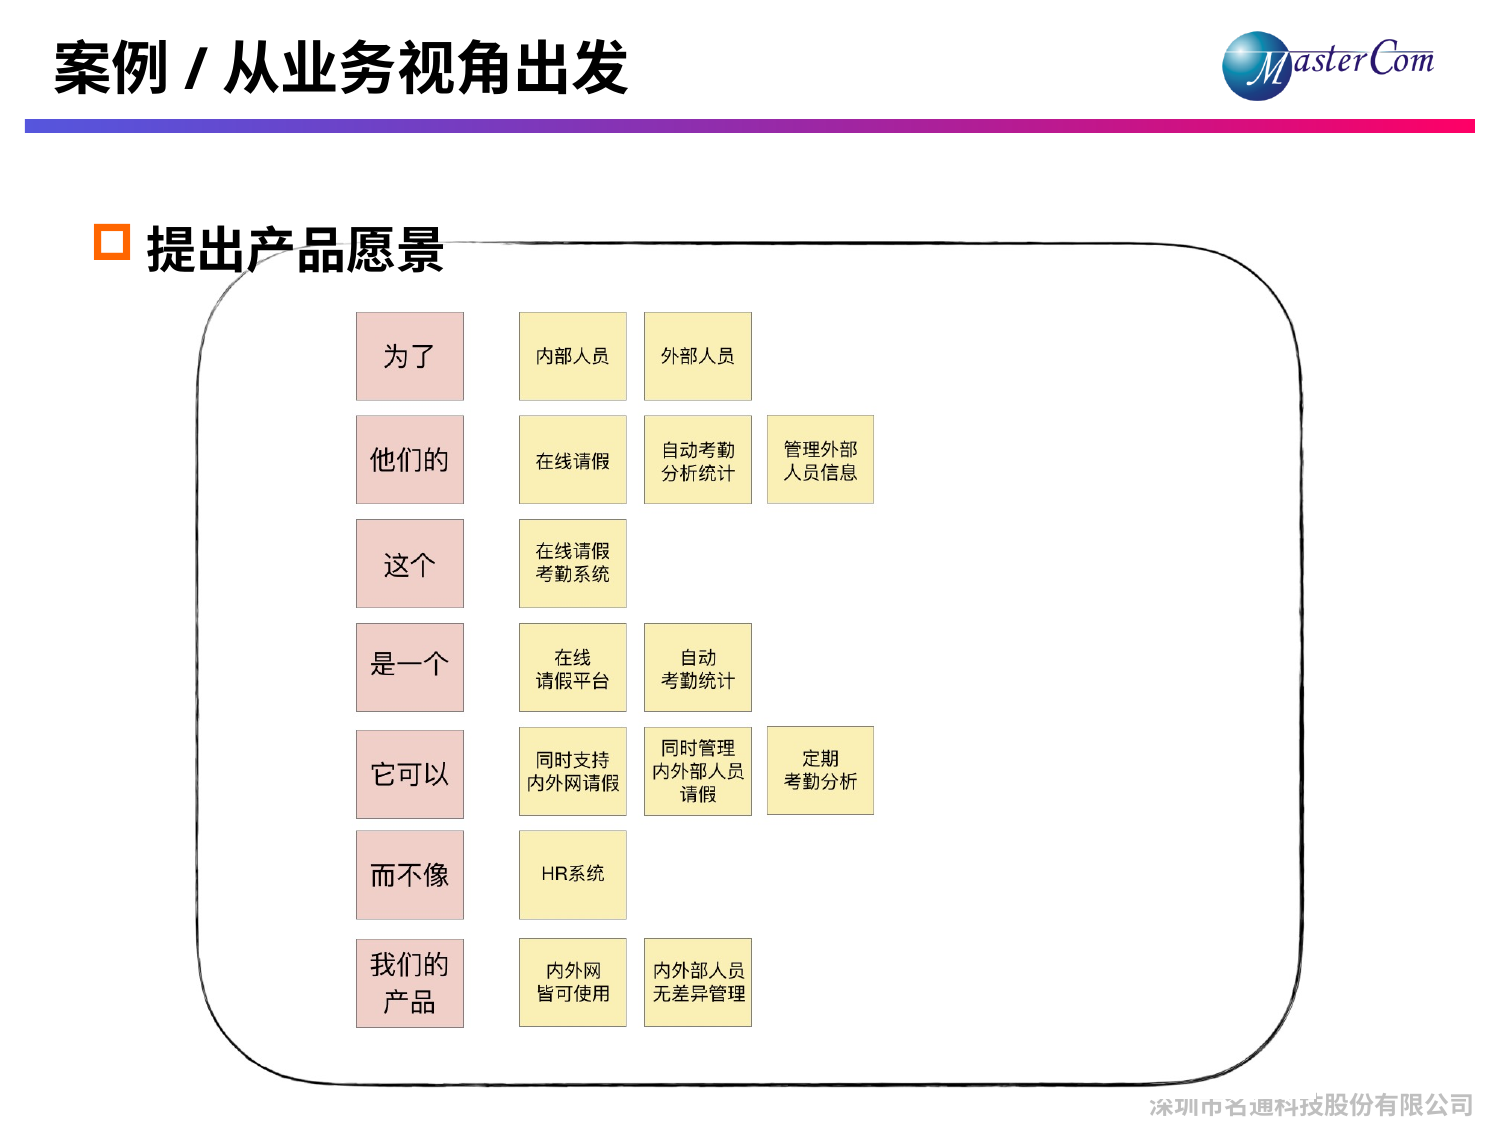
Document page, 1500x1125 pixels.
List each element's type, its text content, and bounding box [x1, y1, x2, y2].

picture [1261, 31, 1434, 101]
picture [184, 227, 1316, 1099]
list 提出产品愿景 [75, 196, 1425, 1050]
title 案例/从业务视角出发 [24, 0, 1261, 132]
